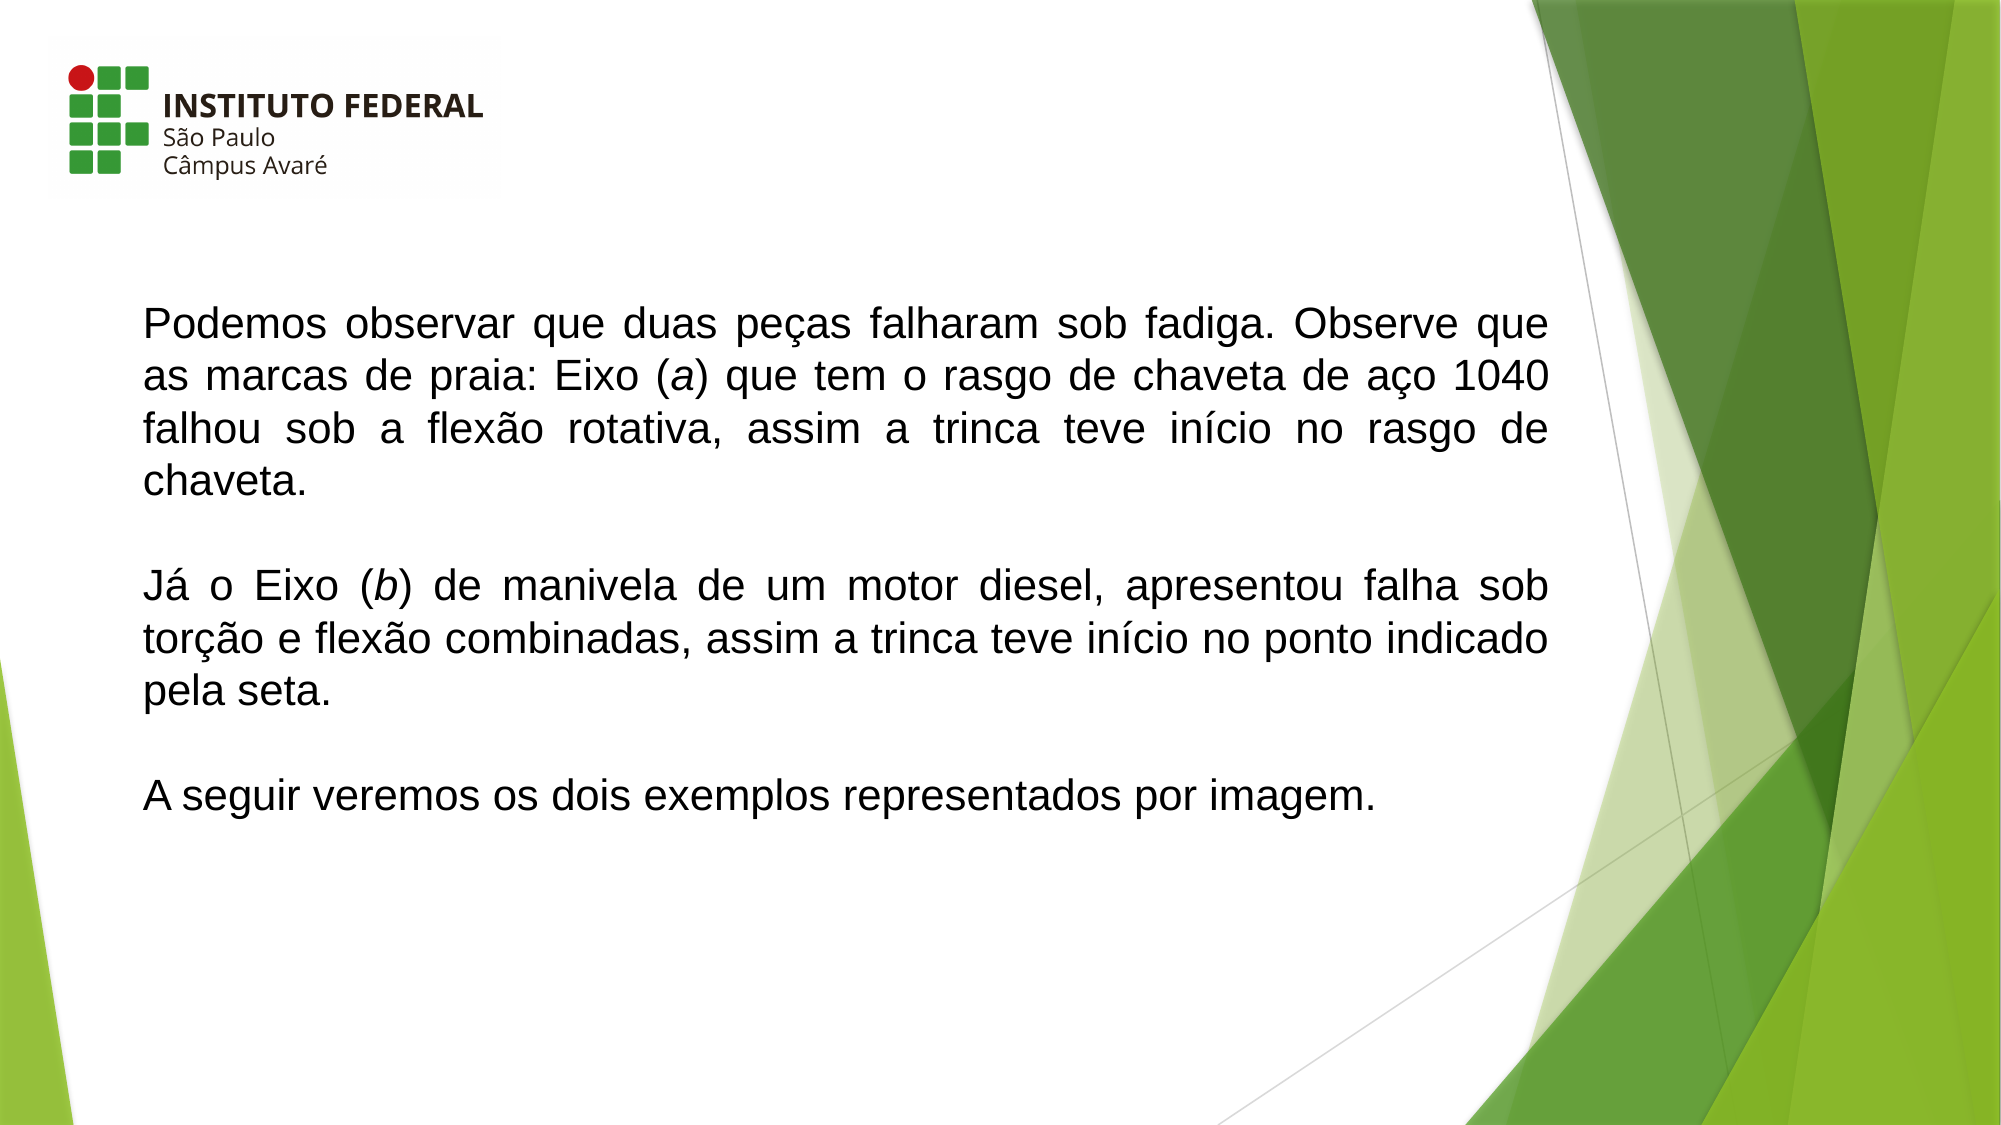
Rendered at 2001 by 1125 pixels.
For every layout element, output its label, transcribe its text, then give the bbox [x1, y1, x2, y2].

picture [48, 35, 501, 199]
text_box Podemos observar que duas peças falharam sob fadiga. Observe que as marcas de praia: Eixo (a) que tem o rasgo de chaveta de aço 1040 falhou sob a flexão rotativa, assim a trinca teve início no rasgo de chaveta. Já o Eixo (b) de manivela de um motor diesel, apresentou falha sob torção e flexão combinadas, assim a trinca teve início no ponto indicado pela seta. A seguir veremos os dois exemplos representados por imagem. [128, 287, 1566, 915]
